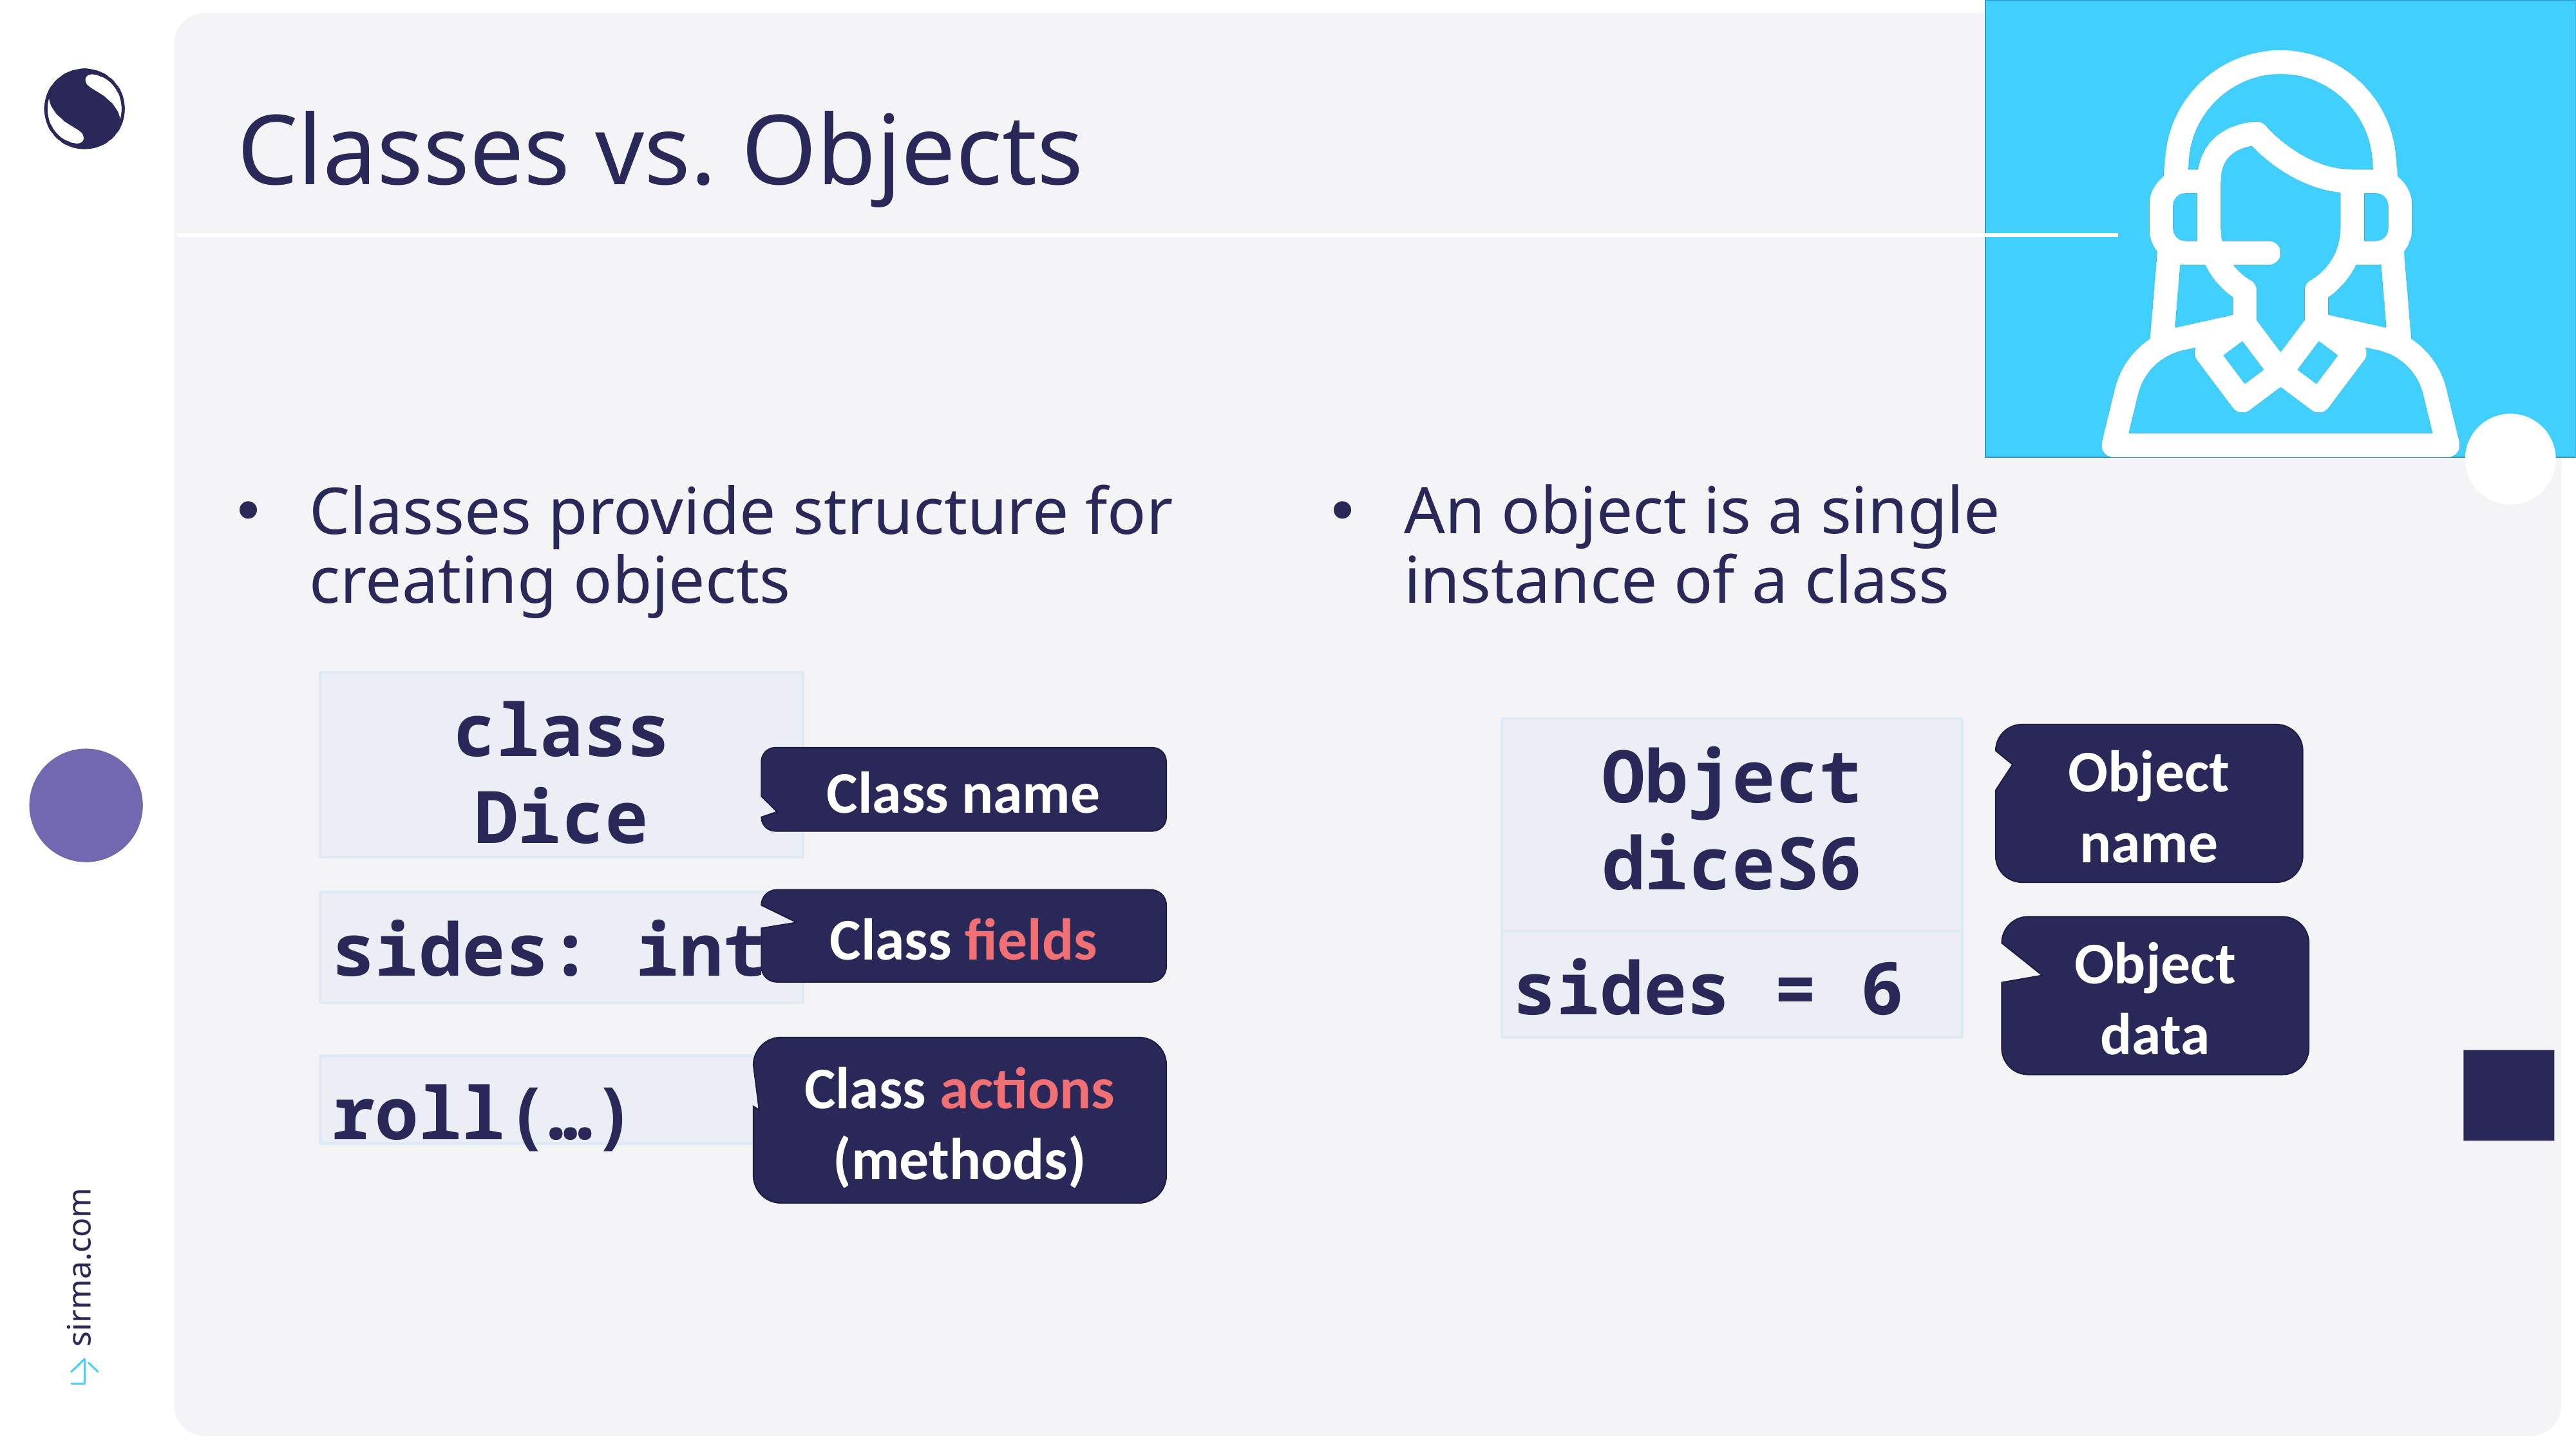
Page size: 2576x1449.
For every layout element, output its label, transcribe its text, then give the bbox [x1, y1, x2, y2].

text_box Class name [803, 746, 1168, 832]
list Classes provide structure for creating objects [227, 473, 1255, 1342]
text_box An object is a single instance of a class [1321, 473, 2349, 1342]
text_box Object data [2001, 916, 2310, 1075]
picture [70, 1358, 99, 1385]
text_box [320, 672, 803, 1144]
picture [44, 68, 125, 149]
text_box Object name [1994, 723, 2304, 884]
picture [2077, 50, 2485, 457]
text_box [1502, 718, 1963, 1037]
title Classes vs. Objects [227, 77, 2118, 230]
text_box Class actions (methods) [752, 1036, 1168, 1204]
text_box Class fields [803, 889, 1168, 983]
